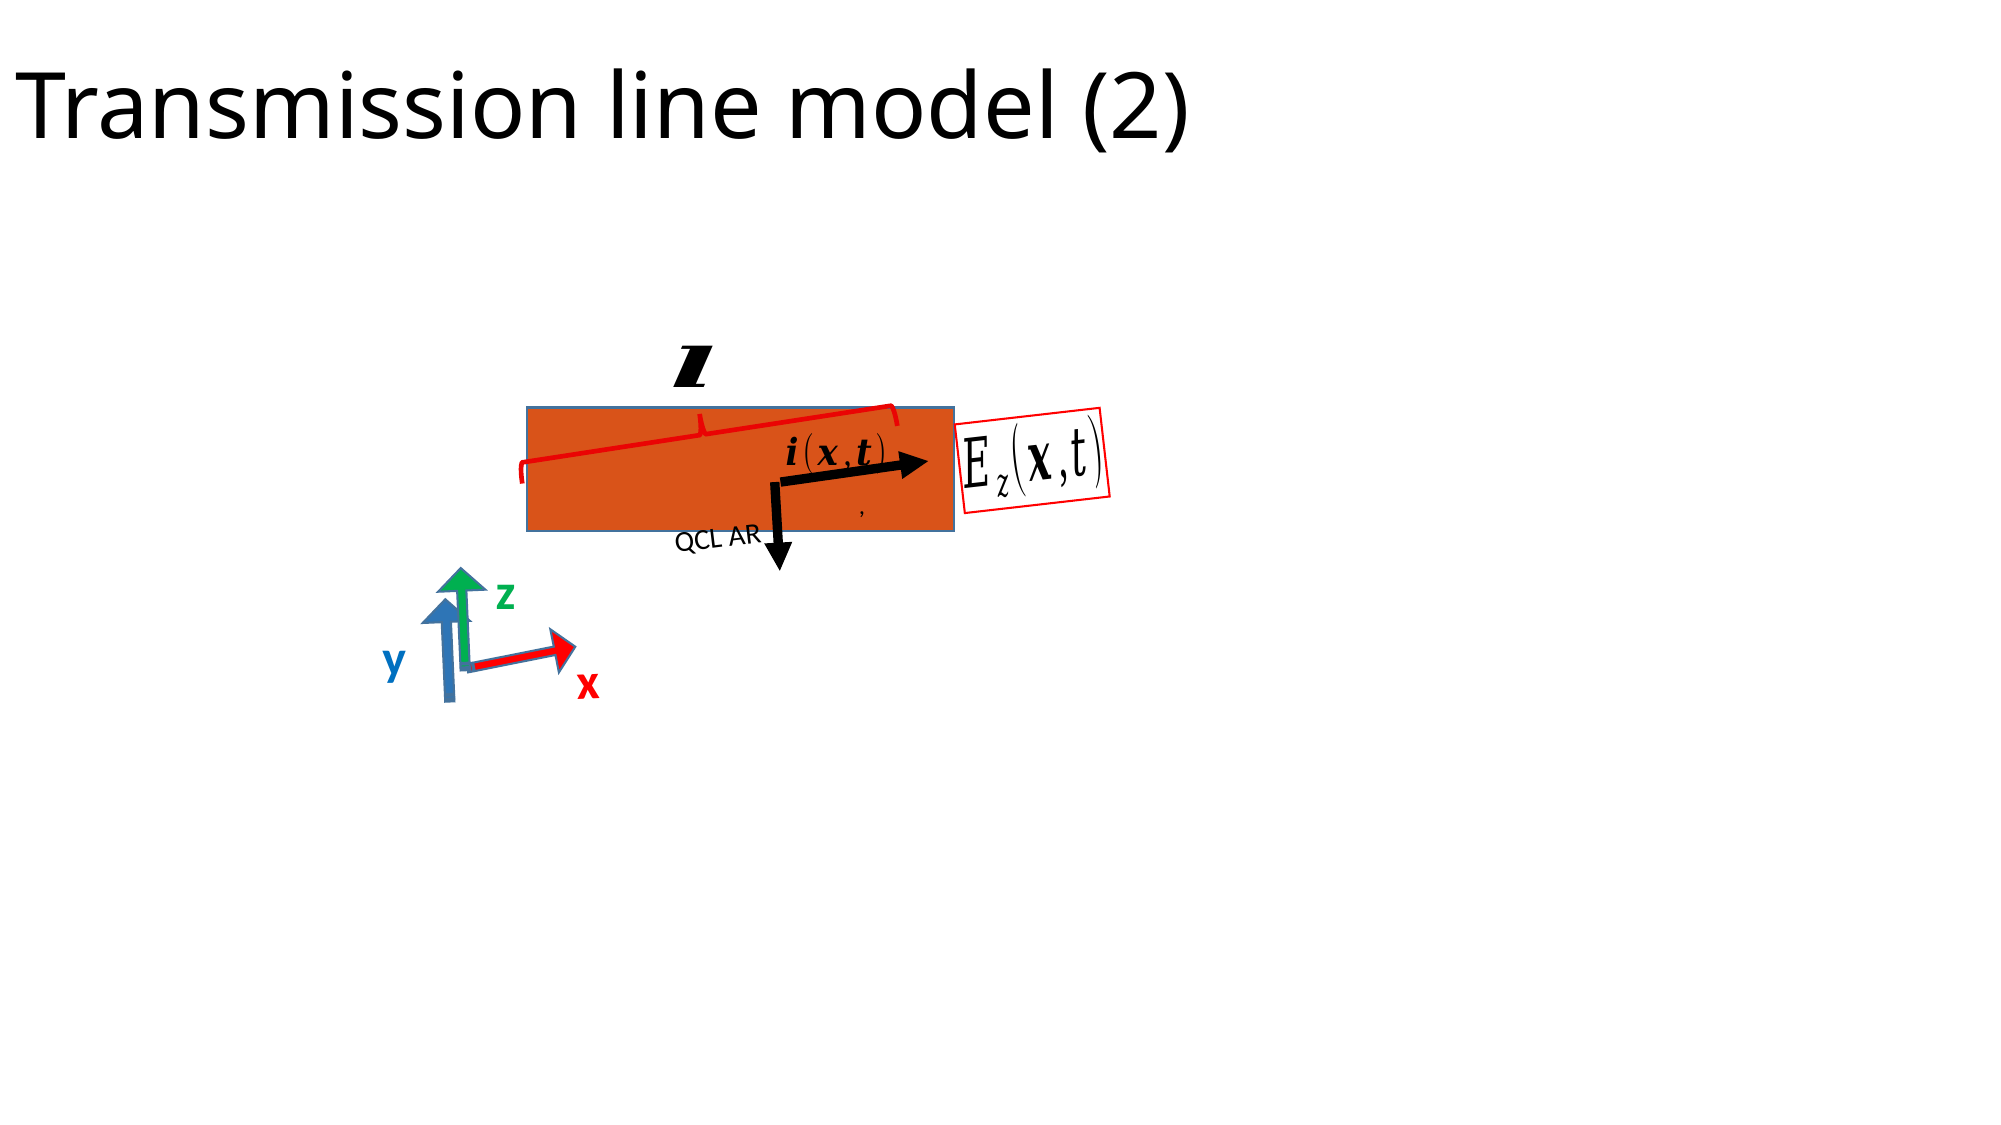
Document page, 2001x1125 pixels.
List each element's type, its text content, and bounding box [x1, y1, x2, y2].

text_box [526, 440, 807, 532]
text_box [520, 405, 898, 484]
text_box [774, 481, 780, 571]
text_box [780, 406, 955, 532]
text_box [367, 552, 599, 702]
text_box [526, 406, 879, 461]
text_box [779, 464, 929, 479]
text_box QCL AR [656, 504, 773, 568]
title Transmission line model (2) [0, 0, 1725, 218]
